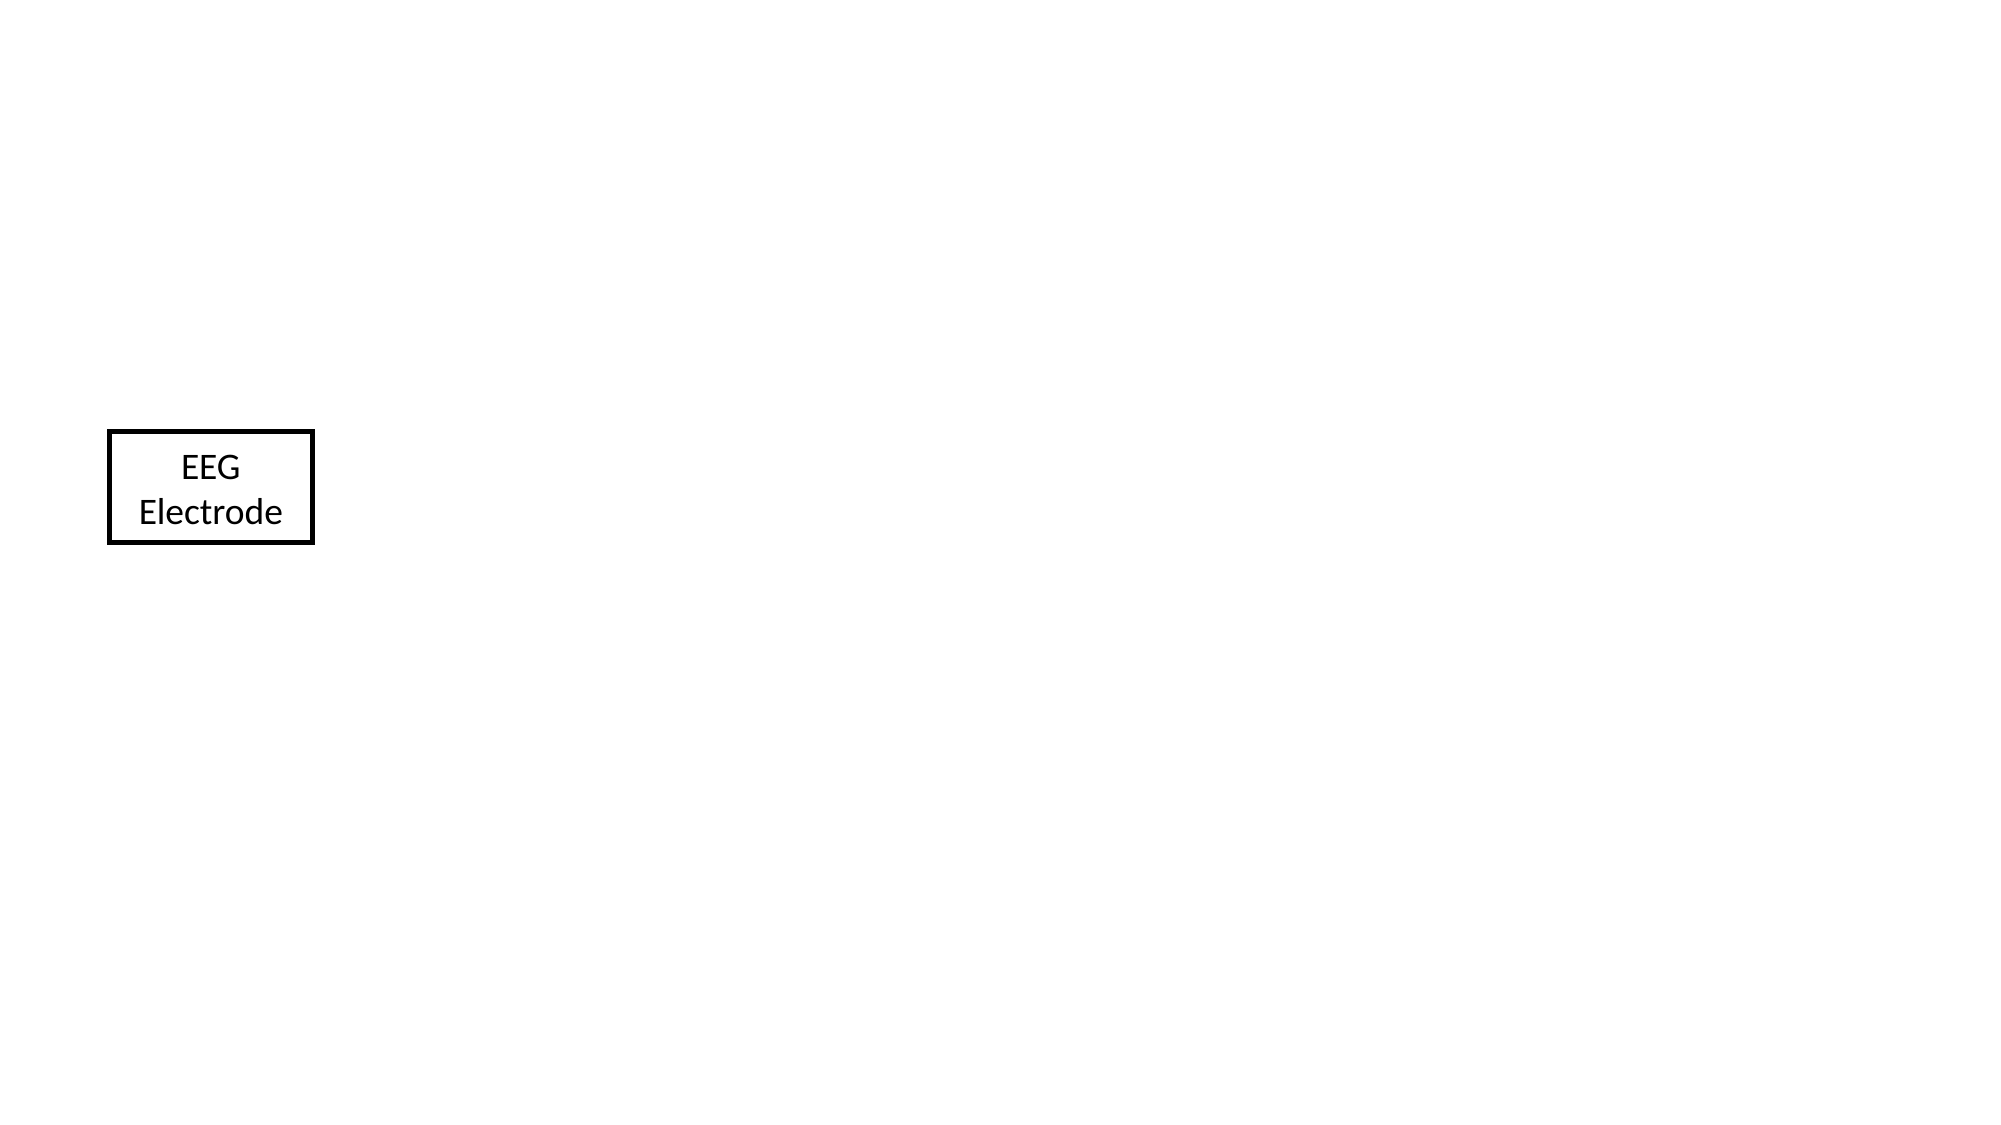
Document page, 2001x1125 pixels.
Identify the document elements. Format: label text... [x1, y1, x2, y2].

text_box EEG Electrode [108, 430, 313, 543]
